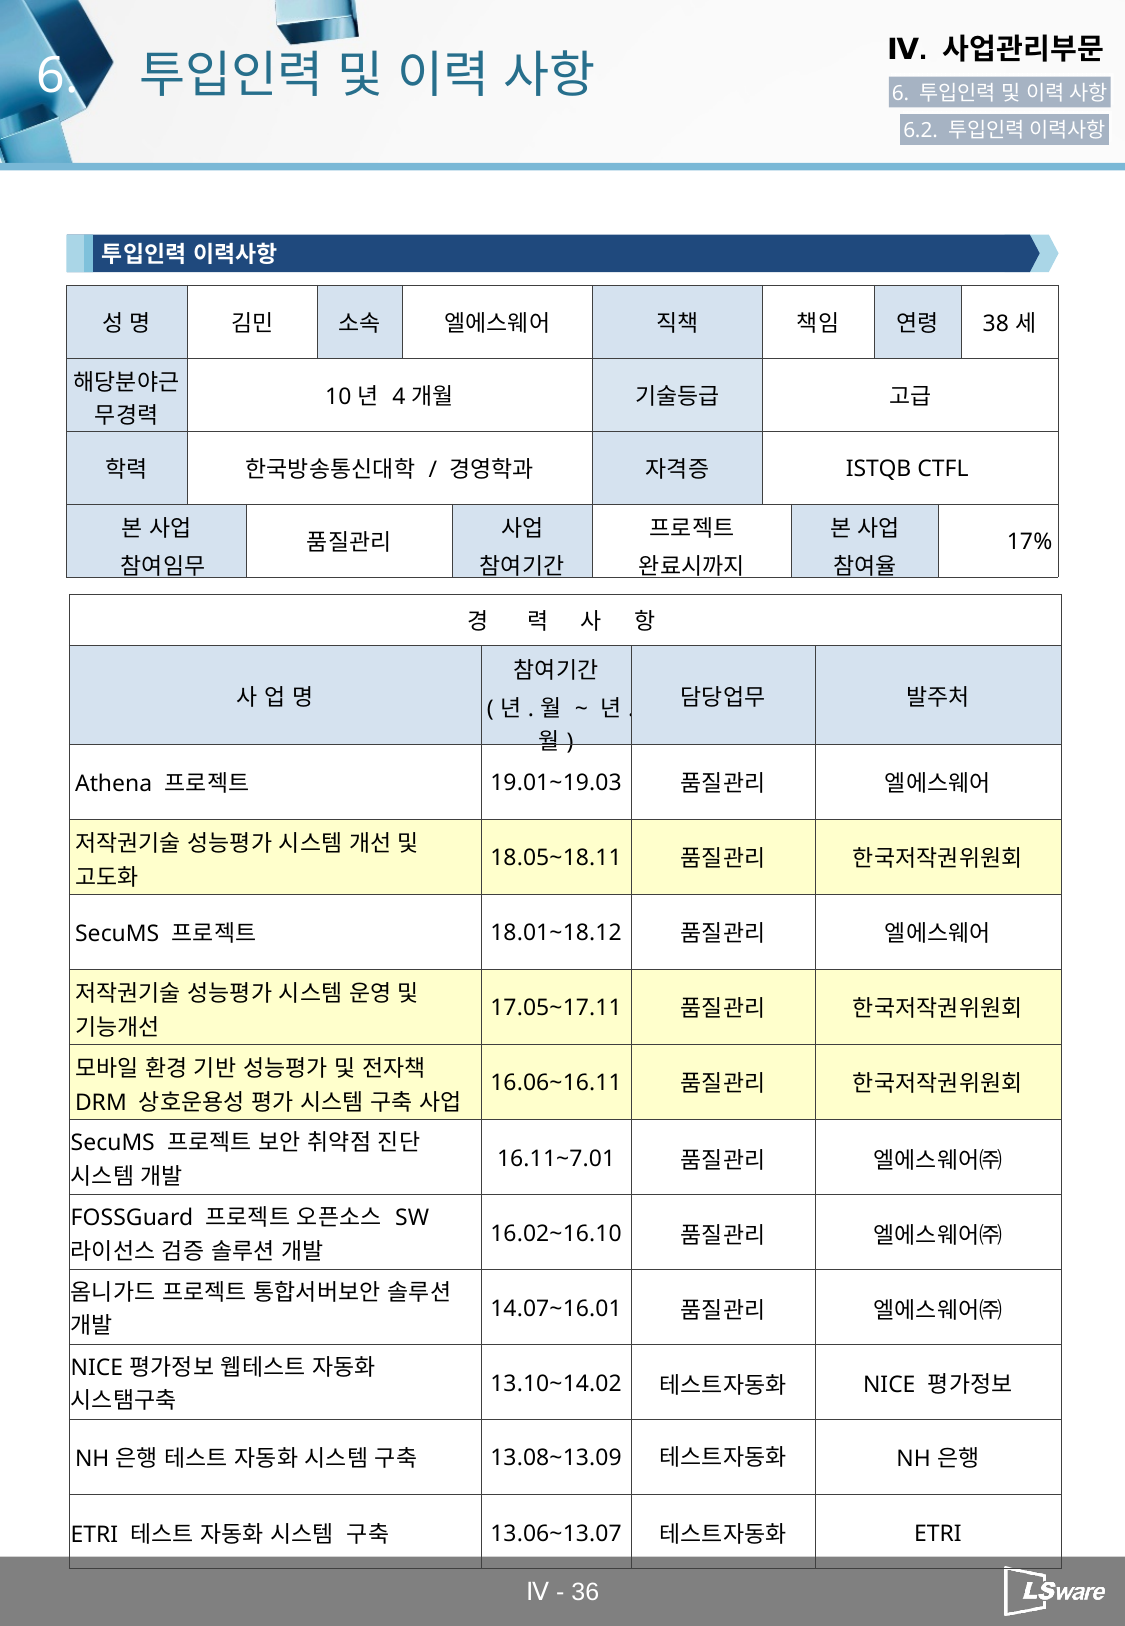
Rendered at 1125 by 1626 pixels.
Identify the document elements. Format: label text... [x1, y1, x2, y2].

table_cell 사 업 명 [70, 646, 481, 744]
table_cell 해당분야근무경력 [67, 359, 187, 431]
table_header 경 력 사 항 [70, 595, 1061, 645]
table_cell 품질관리 [632, 1270, 815, 1344]
table_cell 테스트자동화 [632, 1420, 815, 1494]
table_cell NH은행 [816, 1420, 1061, 1494]
table_cell 사업 참여기간 [453, 505, 592, 577]
table_cell 발주처 [816, 646, 1061, 744]
table_cell 품질관리 [632, 1120, 815, 1194]
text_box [66, 234, 1059, 273]
table_cell 한국저작권위원회 [816, 970, 1061, 1044]
table_cell 16.02~16.10 [482, 1195, 631, 1269]
table_cell 16.11~7.01 [482, 1120, 631, 1194]
table_cell 본 사업 참여율 [792, 505, 938, 577]
table_cell 저작권기술 성능평가 시스템 운영 및 기능개선 [70, 970, 481, 1044]
table_cell 저작권기술 성능평가 시스템 개선 및 고도화 [70, 820, 481, 894]
table_cell 품질관리 [632, 745, 815, 819]
table_cell NICE평가정보 웹테스트 자동화 시스탬구축 [70, 1345, 481, 1419]
table_cell 엘에스웨어㈜ [816, 1120, 1061, 1194]
table_cell 13.10~14.02 [482, 1345, 631, 1419]
table_cell 학력 [67, 432, 187, 504]
table_cell 엘에스웨어㈜ [816, 1270, 1061, 1344]
text_box 6.2. 투입인력 이력사항 [900, 114, 1109, 145]
table_cell 담당업무 [632, 646, 815, 744]
table_cell FOSSGuard 프로젝트 오픈소스 SW라이선스 검증 솔루션 개발 [70, 1195, 481, 1269]
table_cell 품질관리 [632, 970, 815, 1044]
table_cell 17% [939, 505, 1058, 577]
table_cell 엘에스웨어㈜ [816, 1195, 1061, 1269]
table_cell 엘에스웨어 [816, 745, 1061, 819]
table_cell 본 사업 참여임무 [67, 505, 246, 577]
table_header 김민 [188, 286, 317, 358]
table_cell 모바일 환경 기반 성능평가 및 전자책 DRM 상호운용성 평가 시스템 구축 사업 [70, 1045, 481, 1119]
table_cell 한국저작권위원회 [816, 1045, 1061, 1119]
text_box 투입인력 및 이력 사항 [125, 31, 768, 113]
table_cell 18.01~18.12 [482, 895, 631, 969]
table_cell ISTQB CTFL [763, 432, 1058, 504]
table_header 엘에스웨어 [403, 286, 592, 358]
table_header 연령 [875, 286, 961, 358]
table_cell 17.05~17.11 [482, 970, 631, 1044]
table_cell 테스트자동화 [632, 1495, 815, 1568]
table_cell 품질관리 [247, 505, 452, 577]
table_cell 한국저작권위원회 [816, 820, 1061, 894]
table_cell 엘에스웨어 [816, 895, 1061, 969]
text_box 6. [1, 31, 114, 113]
table_cell 13.06~13.07 [482, 1495, 631, 1568]
table_cell 18.05~18.11 [482, 820, 631, 894]
table_cell 테스트자동화 [632, 1345, 815, 1419]
table_header 성 명 [67, 286, 187, 358]
table_cell 13.08~13.09 [482, 1420, 631, 1494]
table_cell ETRI [816, 1495, 1061, 1568]
table_header 책임 [763, 286, 874, 358]
text_box 6. 투입인력 및 이력 사항 [888, 76, 1111, 108]
table_header 소속 [318, 286, 402, 358]
table_cell NICE 평가정보 [816, 1345, 1061, 1419]
table_cell 옴니가드 프로젝트 통합서버보안 솔루션 개발 [70, 1270, 481, 1344]
table_cell 한국방송통신대학 / 경영학과 [188, 432, 592, 504]
table_cell 프로젝트 완료시까지 [593, 505, 791, 577]
table_cell 품질관리 [632, 1195, 815, 1269]
table_cell SecuMS 프로젝트 보안 취약점 진단 시스템 개발 [70, 1120, 481, 1194]
table_cell 14.07~16.01 [482, 1270, 631, 1344]
table_cell 10년 4개월 [188, 359, 592, 431]
table_cell 기술등급 [593, 359, 762, 431]
table_cell ETRI 테스트 자동화 시스템 구축 [70, 1495, 481, 1568]
table_cell 자격증 [593, 432, 762, 504]
table_cell 19.01~19.03 [482, 745, 631, 819]
picture [1004, 1566, 1105, 1616]
table_cell 품질관리 [632, 820, 815, 894]
table_cell 16.06~16.11 [482, 1045, 631, 1119]
table_cell 품질관리 [632, 895, 815, 969]
table_header 직책 [593, 286, 762, 358]
table_header 38세 [962, 286, 1058, 358]
picture [0, 0, 1125, 162]
table_cell Athena 프로젝트 [70, 745, 481, 819]
table_cell 참여기간 (년.월 ~ 년.월) [482, 646, 631, 744]
table_cell 품질관리 [632, 1045, 815, 1119]
table_cell SecuMS 프로젝트 [70, 895, 481, 969]
table_cell NH은행 테스트 자동화 시스템 구축 [70, 1420, 481, 1494]
table_cell 고급 [763, 359, 1058, 431]
